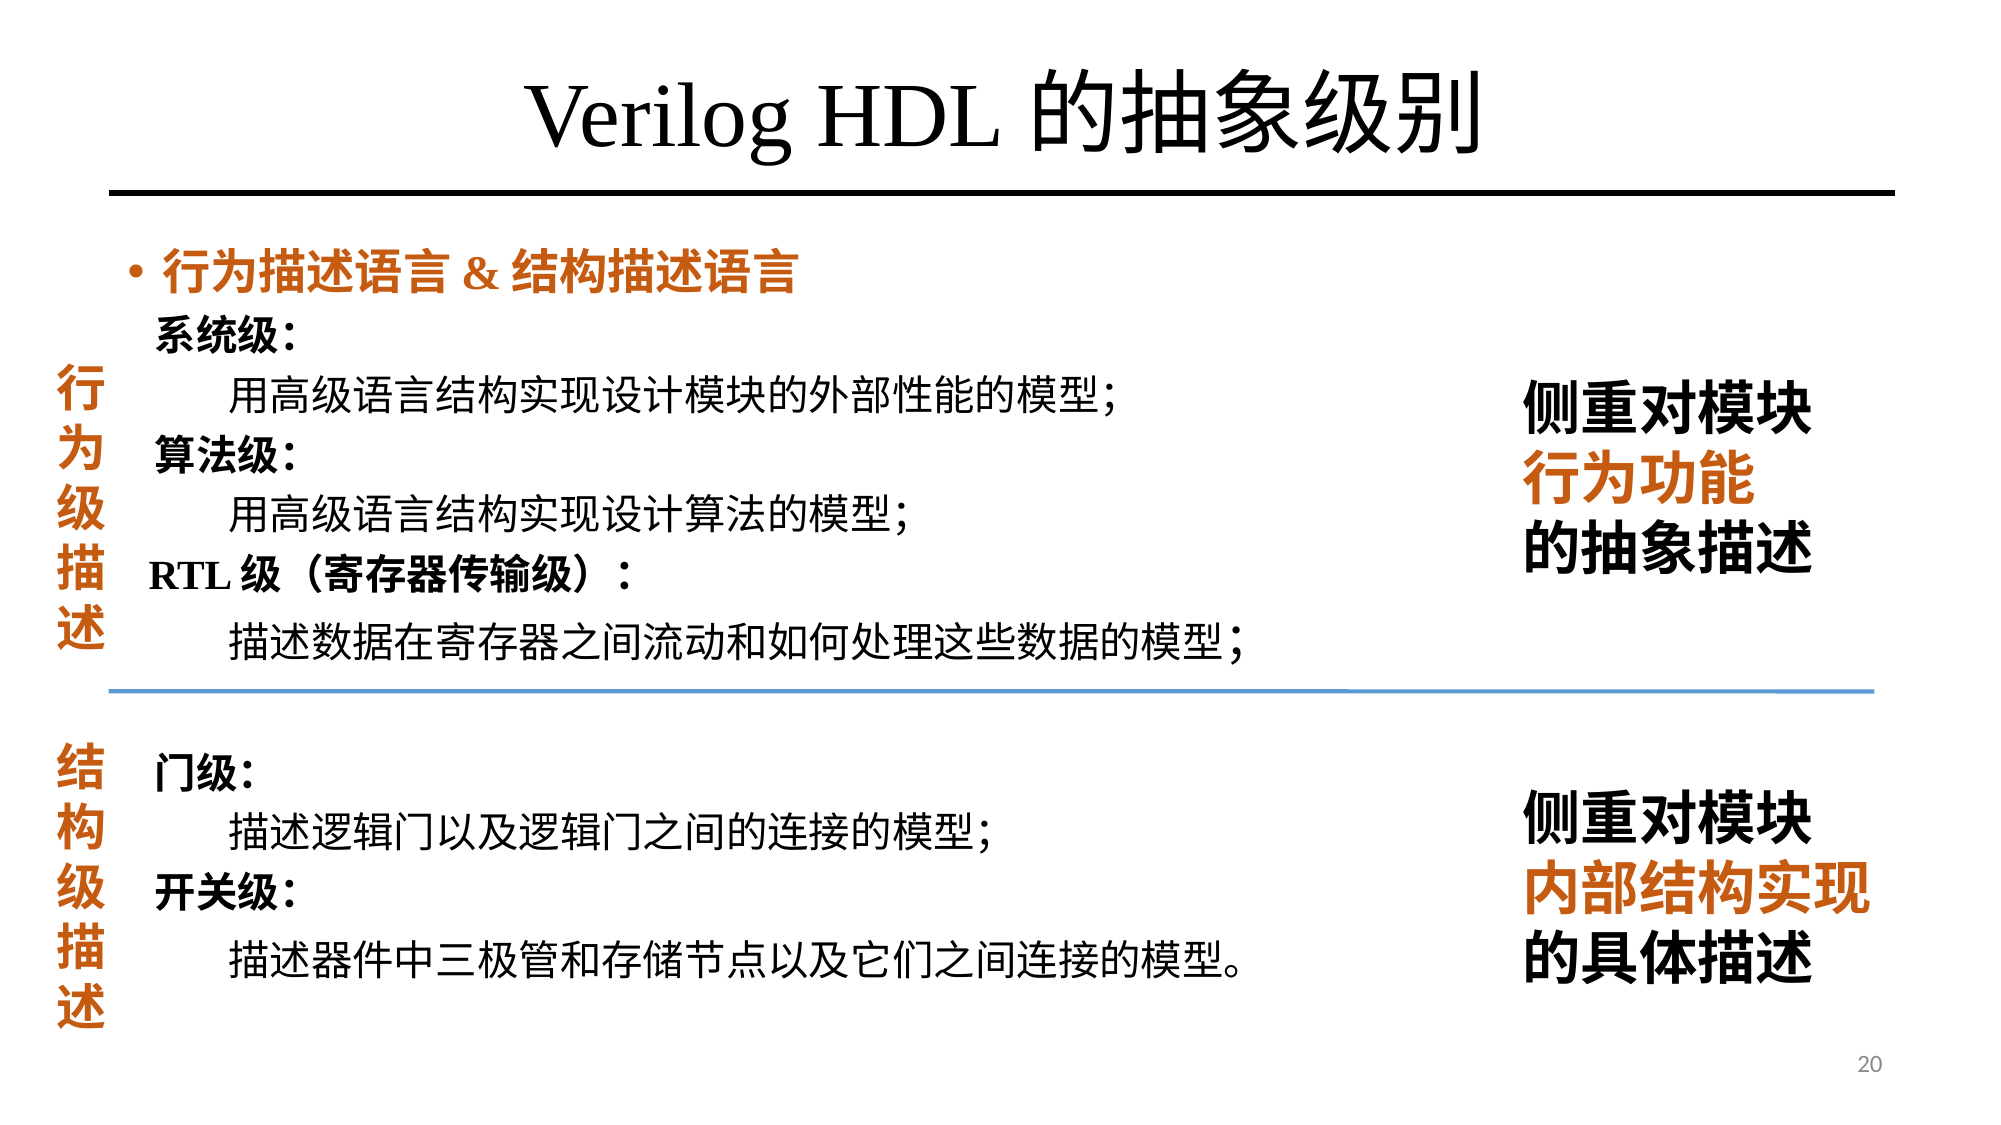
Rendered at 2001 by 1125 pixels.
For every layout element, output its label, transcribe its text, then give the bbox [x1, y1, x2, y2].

slide_number 20 [1330, 1025, 1898, 1100]
title Verilog HDL的抽象级别 [112, 52, 1898, 181]
text_box 结 构 级 描 述 [42, 728, 122, 1043]
text_box 侧重对模块行为功能 的抽象描述 [1507, 363, 1839, 589]
list 行为描述语言&结构描述语言 系统级： 用高级语言结构实现设计模块的外部性能的模型； 算法级： 用高级语言结构实现设计算法的模型； RTL级（寄存器传输级）： 描述数据在寄存器之间流动和如何处理这些数据的模型； 门级： 描述逻辑门以及逻辑门之间的连接的模型； 开关级： 描述器件中三极管和存储节点以及它们之间连接的模型。 [112, 222, 1898, 1000]
text_box 侧重对模块 内部结构实现的具体描述 [1507, 773, 1908, 999]
text_box 行 为 级 描 述 [42, 349, 122, 664]
